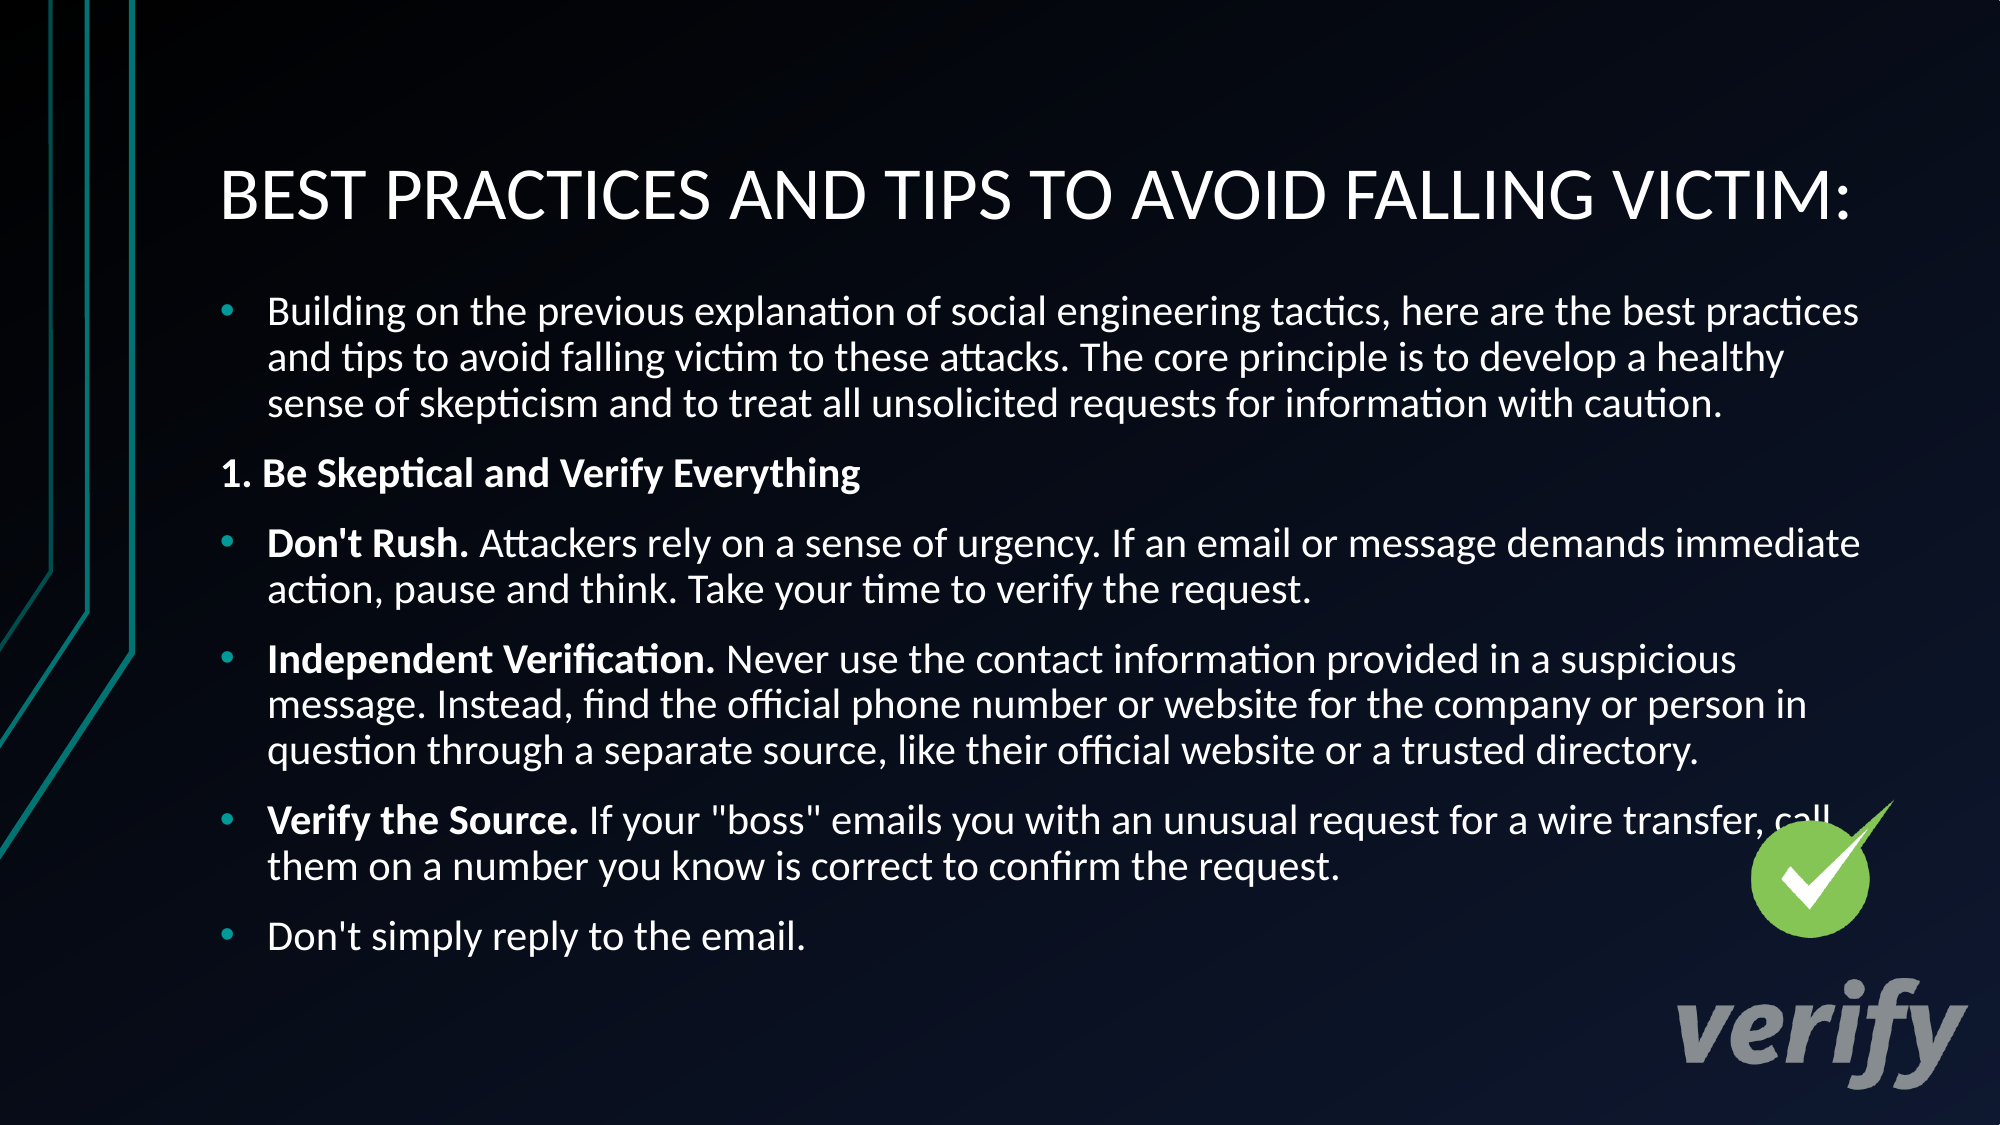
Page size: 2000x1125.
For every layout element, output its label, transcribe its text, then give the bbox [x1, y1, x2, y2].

list Building on the previous explanation of social engineering tactics, here are the best practices and tips to avoid falling victim to these attacks. The core principle is to develop a healthy sense of skepticism and to treat all unsolicited requests for information with caution. 1. Be Skeptical and Verify Everything Don't Rush. Attackers rely on a sense of urgency. If an email or message demands immediate action, pause and think. Take your time to verify the request. Independent Verification. Never use the contact information provided in a suspicious message. Instead, find the official phone number or website for the company or person in question through a separate source, like their official website or a trusted directory. Verify the Source. If your "boss" emails you with an unusual request for a wire transfer, call them on a number you know is correct to confirm the request. Don't simply reply to the email. [199, 279, 1900, 1012]
title BEST PRACTICES AND TIPS TO AVOID FALLING VICTIM: [199, 45, 1900, 246]
picture [1648, 784, 1997, 1125]
